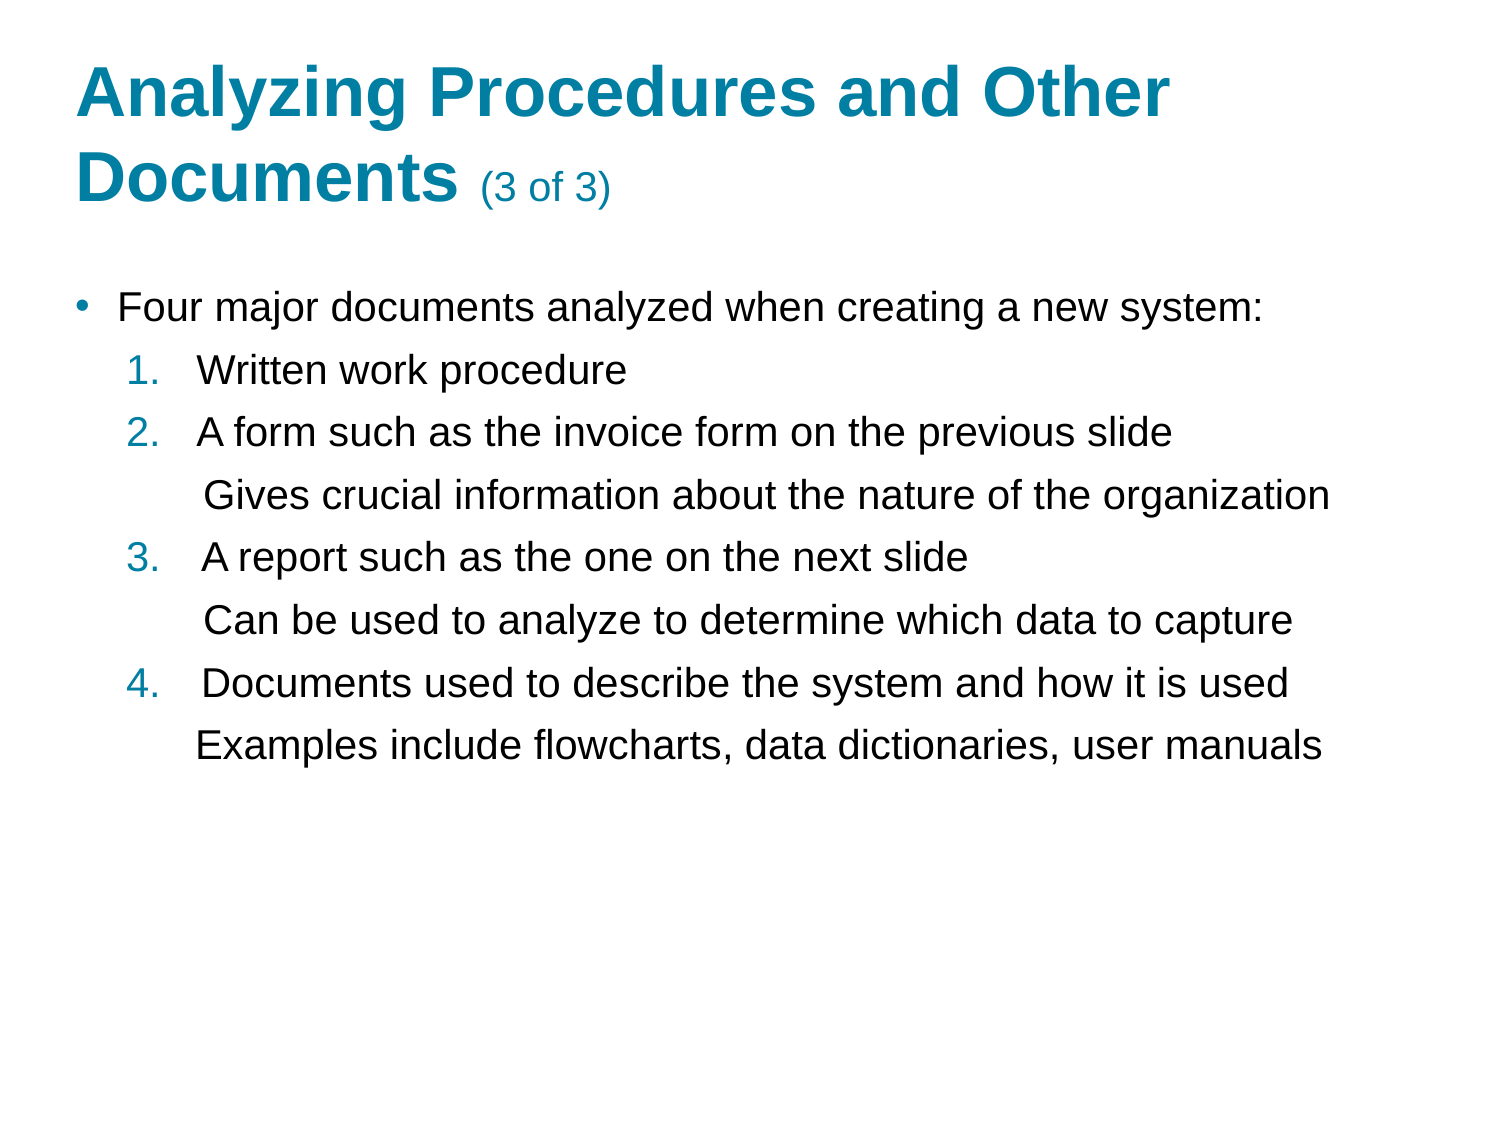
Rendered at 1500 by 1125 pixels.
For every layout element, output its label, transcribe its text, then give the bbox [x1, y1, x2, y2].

title Analyzing Procedures and Other Documents (3 of 3) [75, 35, 1425, 216]
list Four major documents analyzed when creating a new system: Written work procedure A form such as the invoice form on the previous slide Gives crucial information about the nature of the organization A report such as the one on the next slide Can be used to analyze to determine which data to capture Documents used to describe the system and how it is used Examples include flowcharts, data dictionaries, user manuals [75, 280, 1425, 988]
